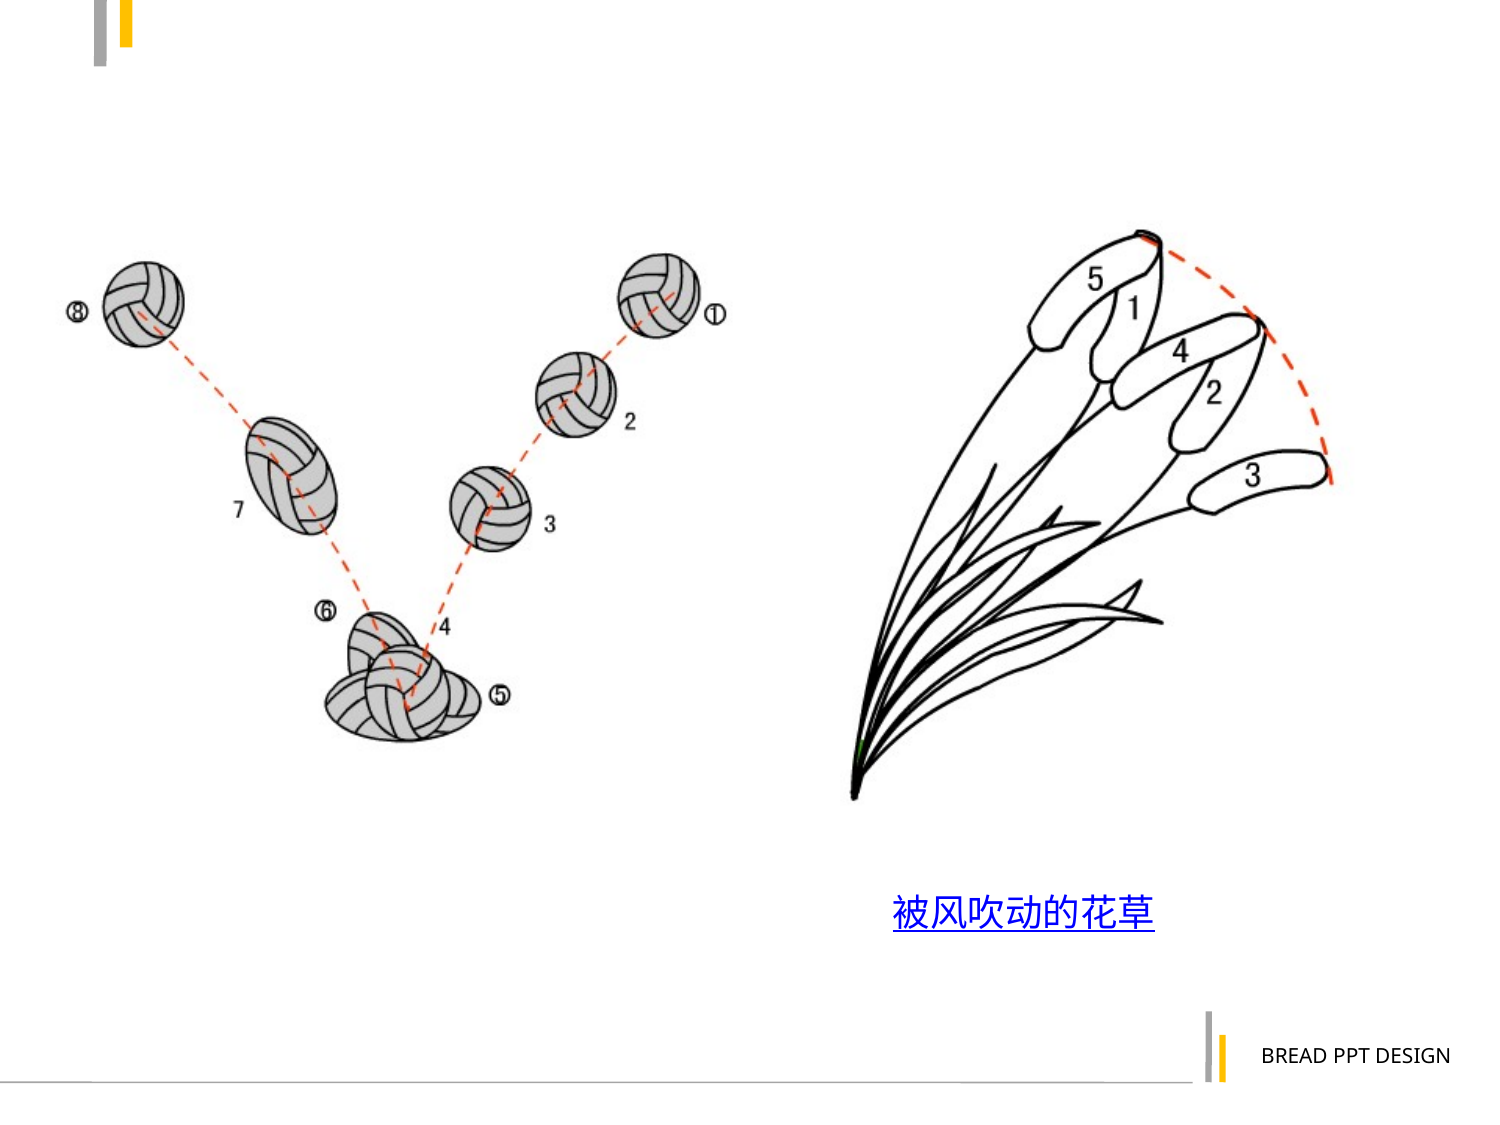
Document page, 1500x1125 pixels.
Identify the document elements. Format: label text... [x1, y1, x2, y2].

picture [44, 188, 753, 784]
picture [780, 209, 1500, 822]
text_box 被风吹动的花草 [877, 881, 1171, 951]
